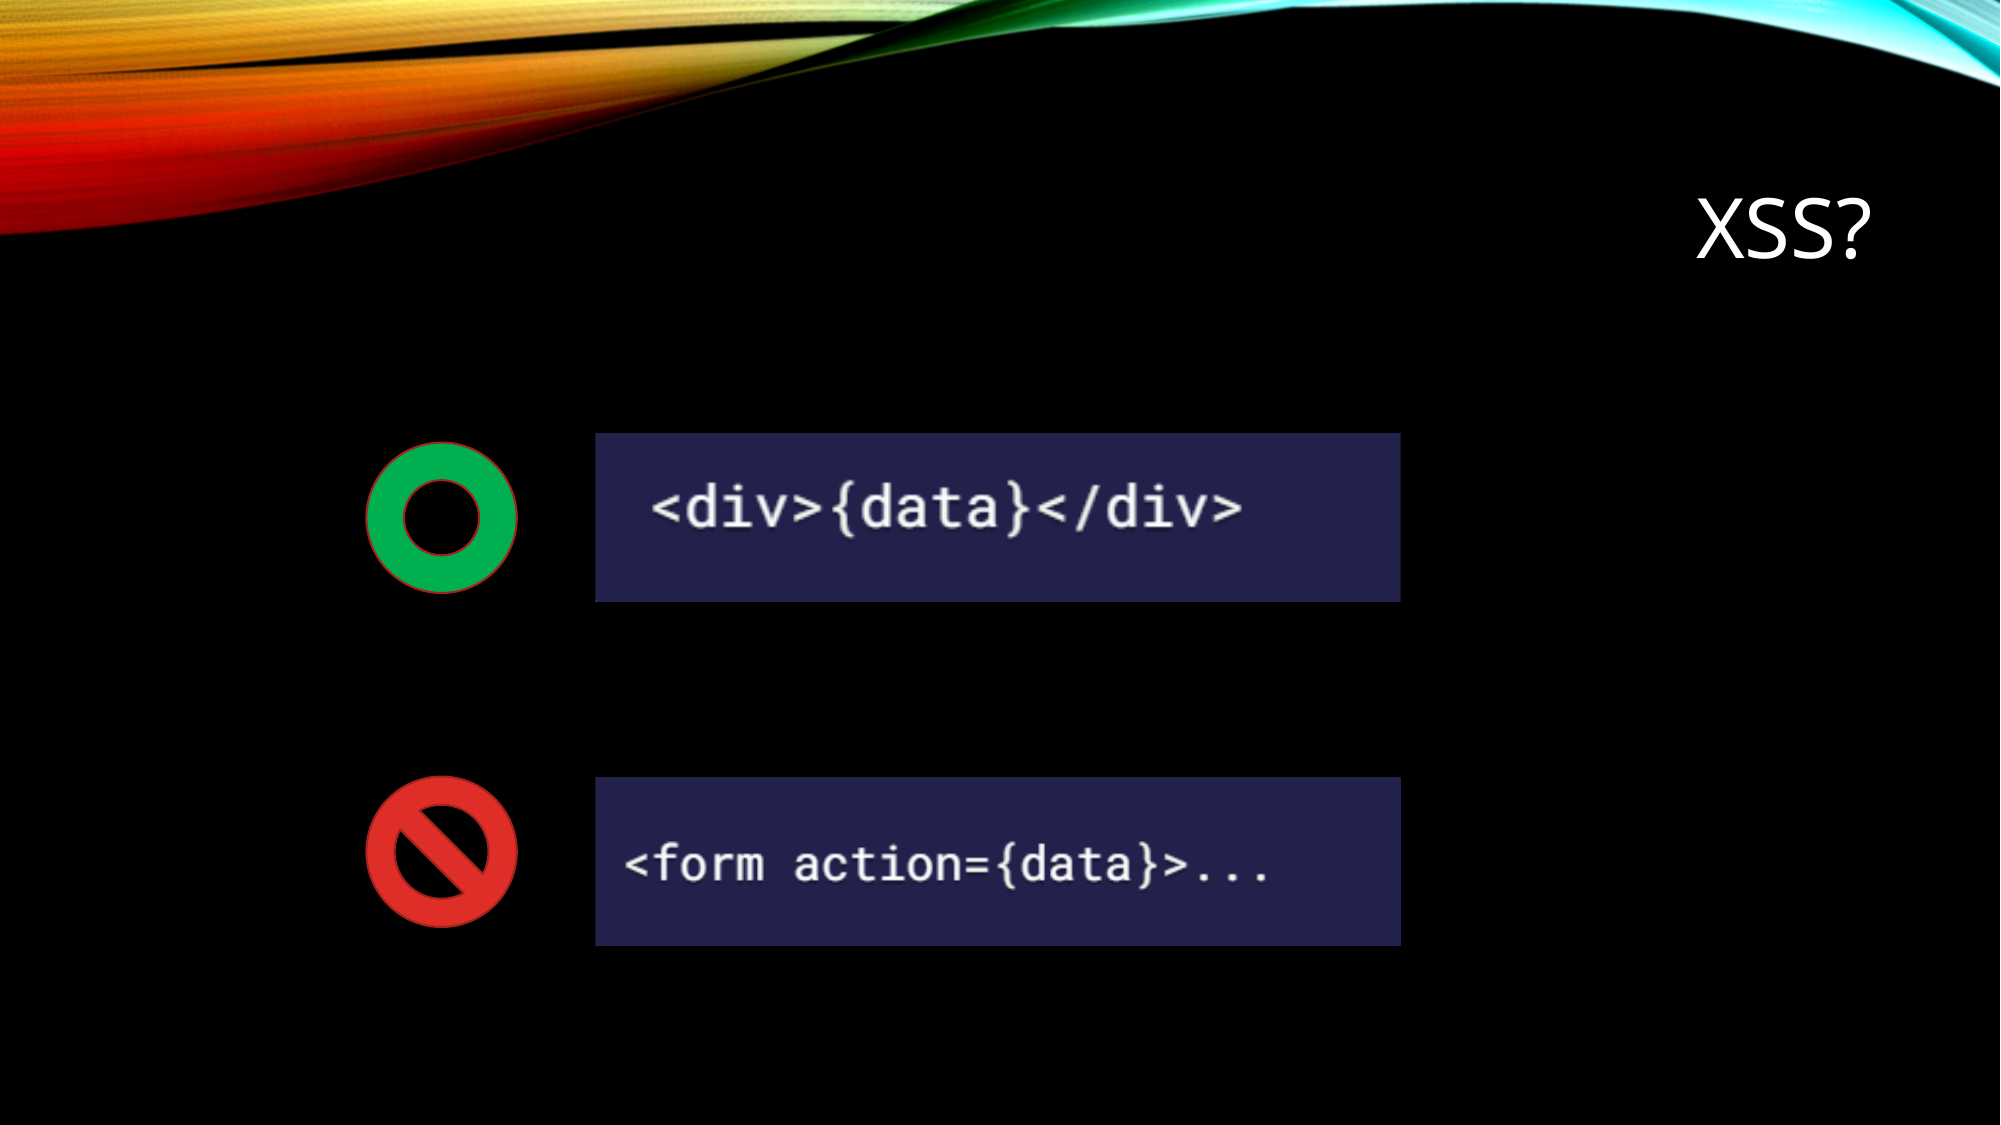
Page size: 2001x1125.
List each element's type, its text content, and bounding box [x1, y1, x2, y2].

title XSS? [474, 125, 1888, 338]
picture [0, 0, 2000, 237]
text_box [365, 441, 518, 595]
text_box [365, 775, 518, 929]
picture [595, 433, 1401, 602]
picture [595, 777, 1401, 946]
